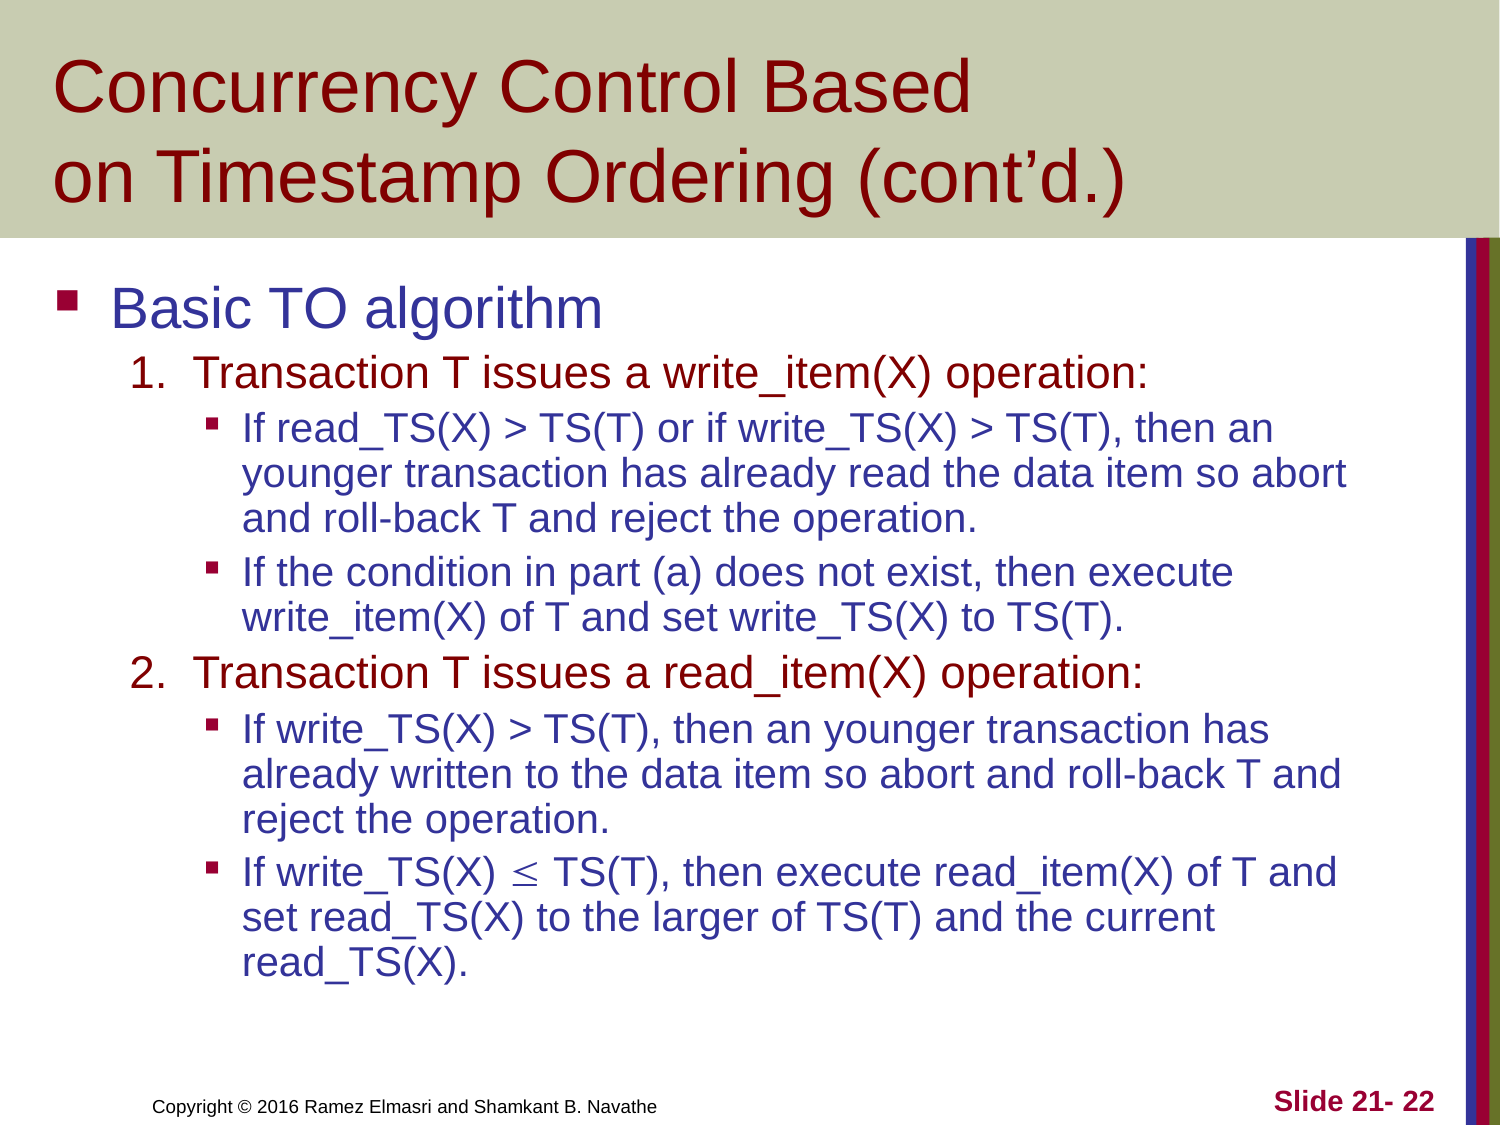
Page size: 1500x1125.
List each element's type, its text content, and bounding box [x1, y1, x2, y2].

list Basic TO algorithm 1. Transaction T issues a write_item(X) operation: If read_TS(X) > TS(T) or if write_TS(X) > TS(T), then an younger transaction has already read the data item so abort and roll-back T and reject the operation. If the condition in part (a) does not exist, then execute write_item(X) of T and set write_TS(X) to TS(T). 2. Transaction T issues a read_item(X) operation: If write_TS(X) > TS(T), then an younger transaction has already written to the data item so abort and roll-back T and reject the operation. If write_TS(X)  TS(T), then execute read_item(X) of T and set read_TS(X) to the larger of TS(T) and the current read_TS(X). [39, 262, 1400, 1013]
slide_number Slide 21- 22 [1137, 1049, 1451, 1125]
title Concurrency Control Based on Timestamp Ordering (cont’d.) [37, 49, 1288, 225]
